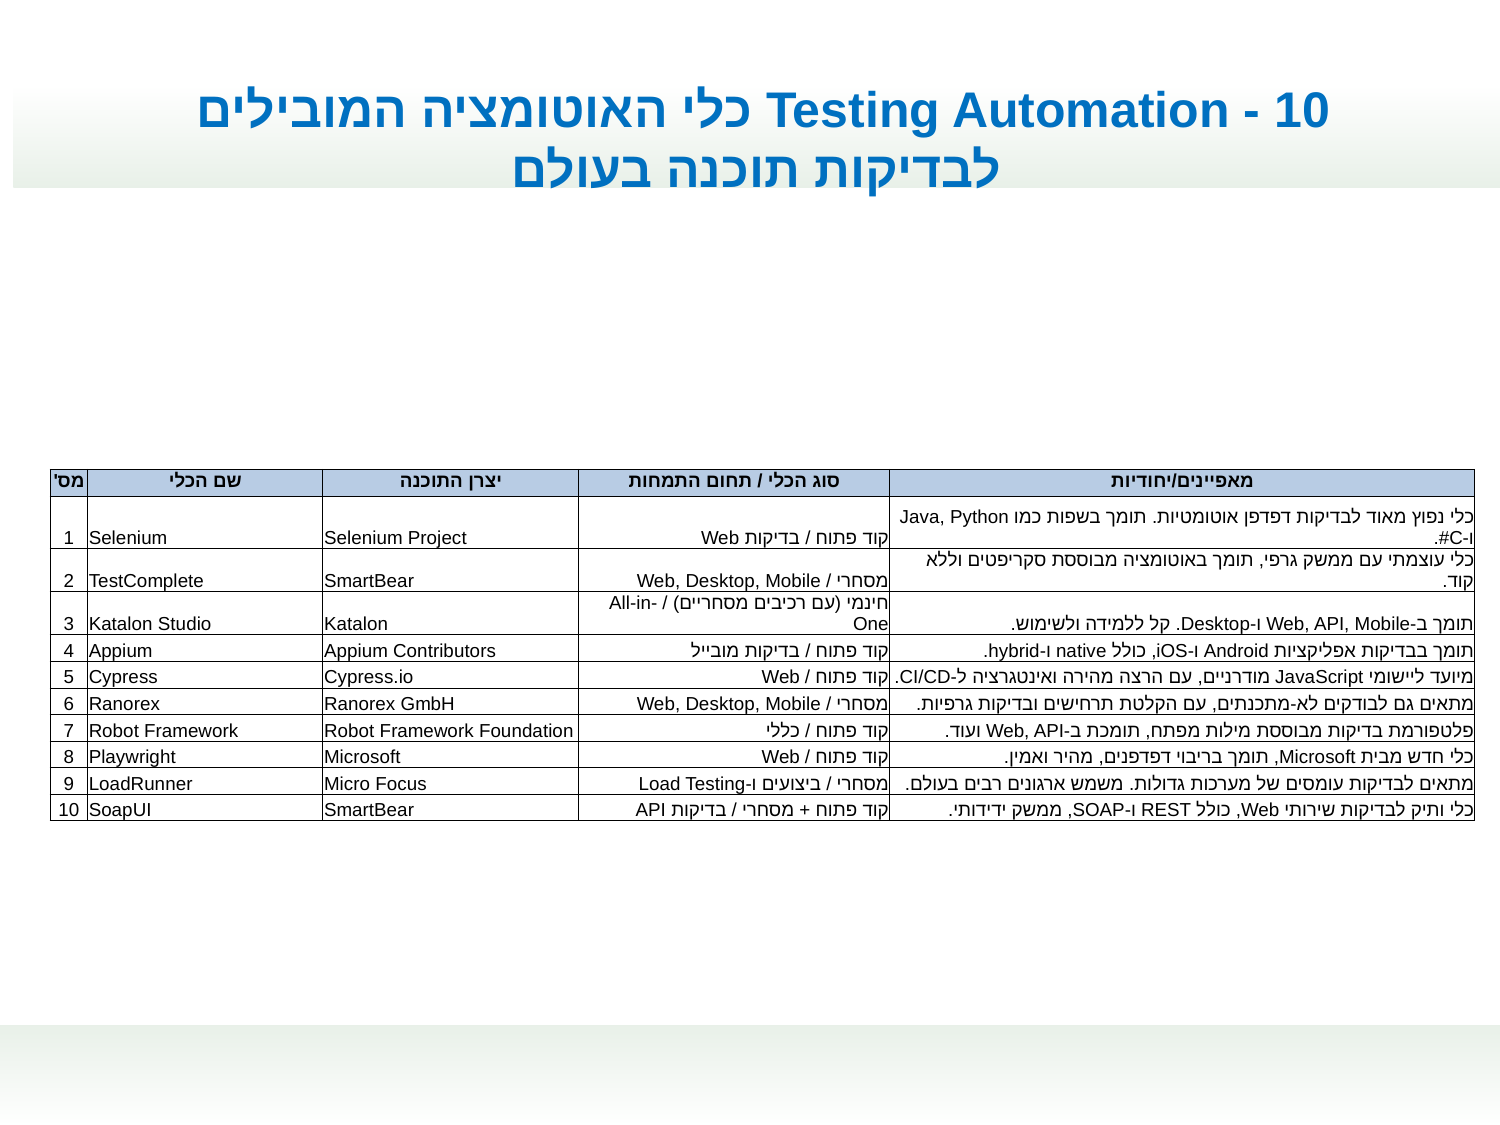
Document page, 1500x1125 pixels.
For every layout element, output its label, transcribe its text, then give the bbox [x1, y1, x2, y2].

table_cell Katalon Studio [88, 592, 322, 634]
text_box [0, 1025, 1500, 1125]
table_cell חינמי (עם רכיבים מסחריים) / All-in-One [579, 592, 889, 634]
table_cell Ranorex [88, 689, 322, 714]
table_cell 9 [51, 768, 87, 794]
table_cell קוד פתוח / Web [579, 742, 889, 767]
table_cell Cypress.io [323, 662, 578, 688]
table_cell SmartBear [323, 795, 578, 820]
table_cell 4 [51, 635, 87, 661]
table_cell Microsoft [323, 742, 578, 767]
table_cell כלי חדש מבית Microsoft, תומך בריבוי דפדפנים, מהיר ואמין. [890, 742, 1474, 767]
table_cell פלטפורמת בדיקות מבוססת מילות מפתח, תומכת ב-Web, API ועוד. [890, 715, 1474, 741]
table_cell תומך ב-Web, API, Mobile ו-Desktop. קל ללמידה ולשימוש. [890, 592, 1474, 634]
table_cell Ranorex GmbH [323, 689, 578, 714]
table_cell Playwright [88, 742, 322, 767]
table_cell מיועד ליישומי JavaScript מודרניים, עם הרצה מהירה ואינטגרציה ל-CI/CD. [890, 662, 1474, 688]
table_cell 10 [51, 795, 87, 820]
table_header מס' [51, 470, 87, 496]
table_cell 7 [51, 715, 87, 741]
table_cell 3 [51, 592, 87, 634]
table_cell מתאים לבדיקות עומסים של מערכות גדולות. משמש ארגונים רבים בעולם. [890, 768, 1474, 794]
table_cell 1 [51, 497, 87, 548]
table_header שם הכלי [88, 470, 322, 496]
table_cell 2 [51, 549, 87, 591]
table_cell כלי ותיק לבדיקות שירותי Web, כולל REST ו-SOAP, ממשק ידידותי. [890, 795, 1474, 820]
table_cell SmartBear [323, 549, 578, 591]
table_cell מסחרי / ביצועים ו-Load Testing [579, 768, 889, 794]
table_cell Cypress [88, 662, 322, 688]
table_cell Appium [88, 635, 322, 661]
table_cell Appium Contributors [323, 635, 578, 661]
table_cell מסחרי / Web, Desktop, Mobile [579, 689, 889, 714]
table_cell Katalon [323, 592, 578, 634]
table_cell קוד פתוח / כללי [579, 715, 889, 741]
table_cell 5 [51, 662, 87, 688]
table_cell SoapUI [88, 795, 322, 820]
table_header יצרן התוכנה [323, 470, 578, 496]
text_box Testing Automation - 10 כלי האוטומציה המובילים לבדיקות תוכנה בעולם [13, 87, 1500, 188]
table_header מאפיינים/יחודיות [890, 470, 1474, 496]
table_cell TestComplete [88, 549, 322, 591]
table_cell Selenium [88, 497, 322, 548]
table_cell קוד פתוח + מסחרי / בדיקות API [579, 795, 889, 820]
table_cell תומך בבדיקות אפליקציות Android ו-iOS, כולל native ו-hybrid. [890, 635, 1474, 661]
table_cell קוד פתוח / בדיקות מובייל [579, 635, 889, 661]
table_cell Selenium Project [323, 497, 578, 548]
table_cell LoadRunner [88, 768, 322, 794]
table_header סוג הכלי / תחום התמחות [579, 470, 889, 496]
table_cell Micro Focus [323, 768, 578, 794]
table_cell מתאים גם לבודקים לא-מתכנתים, עם הקלטת תרחישים ובדיקות גרפיות. [890, 689, 1474, 714]
table_cell כלי נפוץ מאוד לבדיקות דפדפן אוטומטיות. תומך בשפות כמו Java, Python ו-C#. [890, 497, 1474, 548]
table_cell קוד פתוח / Web [579, 662, 889, 688]
table_cell 6 [51, 689, 87, 714]
table_cell כלי עוצמתי עם ממשק גרפי, תומך באוטומציה מבוססת סקריפטים וללא קוד. [890, 549, 1474, 591]
table_cell Robot Framework Foundation [323, 715, 578, 741]
table_cell מסחרי / Web, Desktop, Mobile [579, 549, 889, 591]
table_cell Robot Framework [88, 715, 322, 741]
table_cell 8 [51, 742, 87, 767]
table_cell קוד פתוח / בדיקות Web [579, 497, 889, 548]
